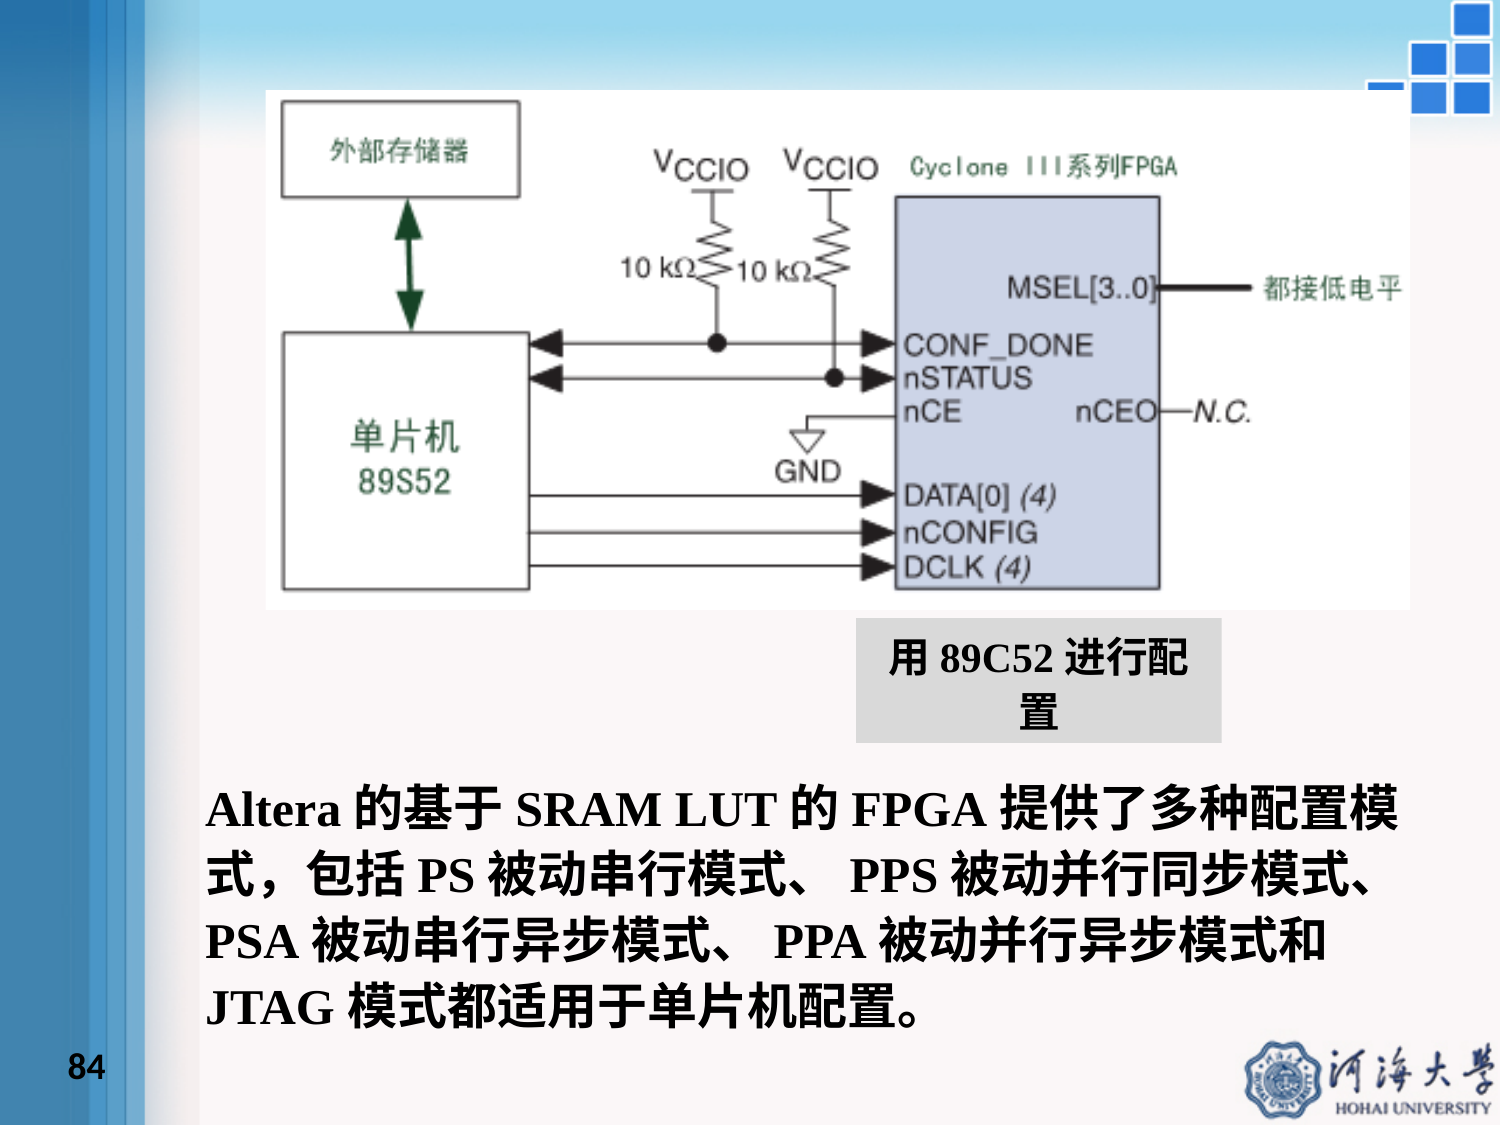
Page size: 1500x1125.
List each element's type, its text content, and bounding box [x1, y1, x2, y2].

text_box Altera的基于SRAM LUT的FPGA提供了多种配置模式，包括PS被动串行模式、PPS被动并行同步模式、PSA被动串行异步模式、PPA被动并行异步模式和JTAG模式都适用于单片机配置。 [190, 763, 1436, 1047]
text_box 84 [53, 1035, 148, 1103]
picture [0, 0, 1500, 1125]
text_box 用89C52进行配置 [856, 618, 1222, 743]
